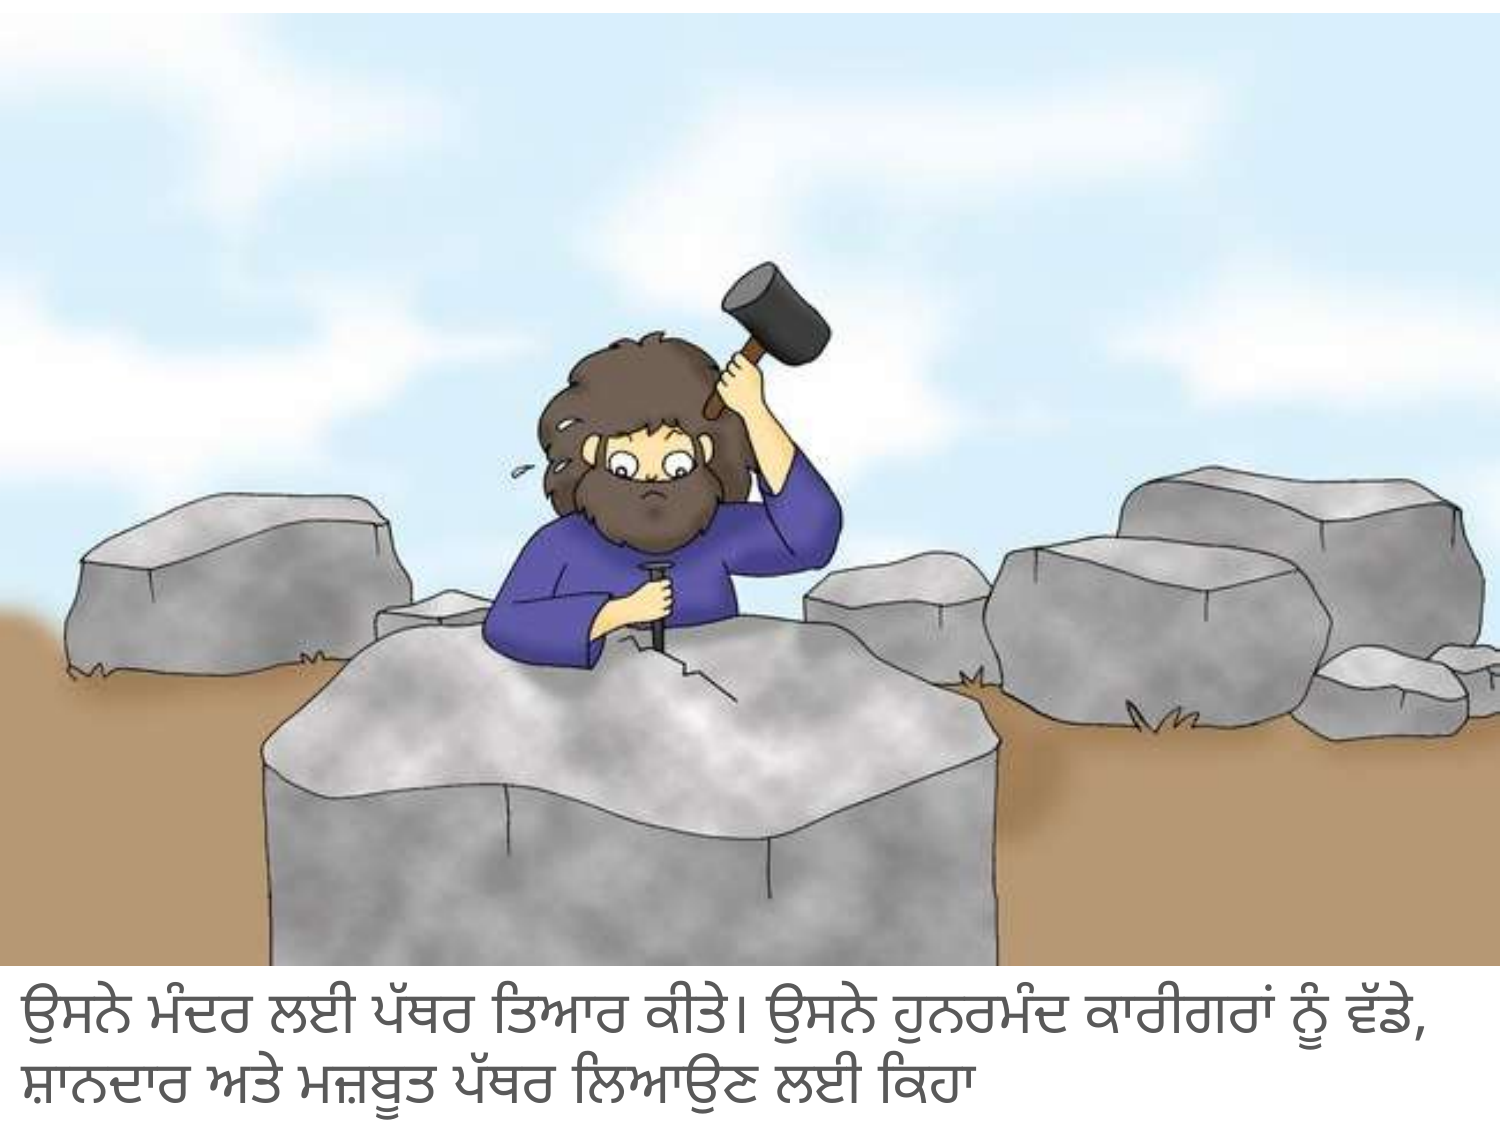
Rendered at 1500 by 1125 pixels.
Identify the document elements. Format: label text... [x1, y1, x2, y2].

text_box ਉਸਨੇ ਮੰਦਰ ਲਈ ਪੱਥਰ ਤਿਆਰ ਕੀਤੇ। ਉਸਨੇ ਹੁਨਰਮੰਦ ਕਾਰੀਗਰਾਂ ਨੂੰ ਵੱਡੇ, ਸ਼ਾਨਦਾਰ ਅਤੇ ਮਜ਼ਬੂਤ ਪੱਥਰ ਲਿਆਉਣ ਲਈ ਕਿਹਾ [7, 975, 1493, 1123]
picture [0, 13, 1500, 967]
